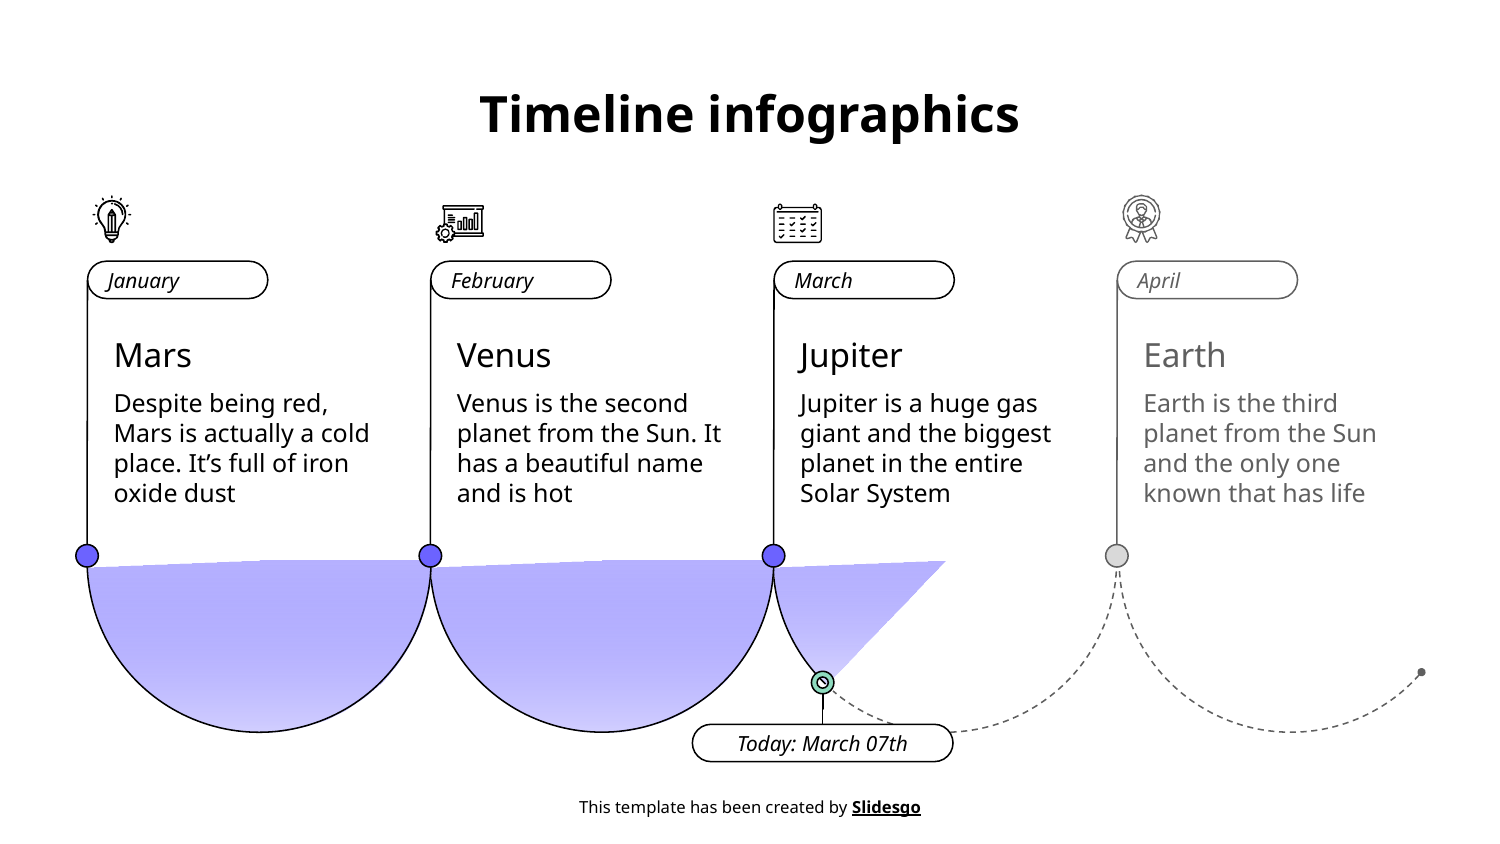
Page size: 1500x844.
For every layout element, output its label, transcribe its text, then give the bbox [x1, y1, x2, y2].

text_box [431, 560, 774, 733]
text_box [1119, 560, 1426, 733]
text_box [762, 545, 785, 568]
text_box [87, 560, 431, 733]
text_box Venus is the second planet from the Sun. It has a beautiful name and is hot [441, 372, 740, 518]
text_box Jupiter is a huge gas giant and the biggest planet in the entire Solar System [785, 372, 1083, 518]
text_box [1105, 545, 1129, 568]
title Timeline infographics [74, 67, 1426, 160]
text_box [419, 545, 442, 568]
text_box [811, 671, 834, 694]
text_box Earth is the third planet from the Sun and the only one known that has life [1128, 372, 1426, 518]
text_box Venus [441, 323, 740, 372]
text_box Mars [98, 323, 396, 372]
text_box January [87, 261, 268, 299]
text_box [820, 678, 828, 685]
text_box [773, 560, 946, 677]
text_box [75, 545, 99, 568]
text_box This template has been created by Slidesgo [503, 794, 996, 822]
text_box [1121, 194, 1161, 244]
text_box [773, 203, 823, 244]
text_box March [774, 261, 955, 299]
text_box February [430, 261, 612, 299]
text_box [435, 204, 485, 244]
text_box [833, 560, 1117, 733]
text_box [92, 194, 132, 244]
text_box Earth [1128, 323, 1426, 372]
text_box Today: March 07th [692, 724, 954, 762]
text_box Despite being red, Mars is actually a cold place. It’s full of iron oxide dust [98, 372, 396, 518]
text_box April [1117, 261, 1298, 299]
text_box Jupiter [785, 323, 1083, 372]
